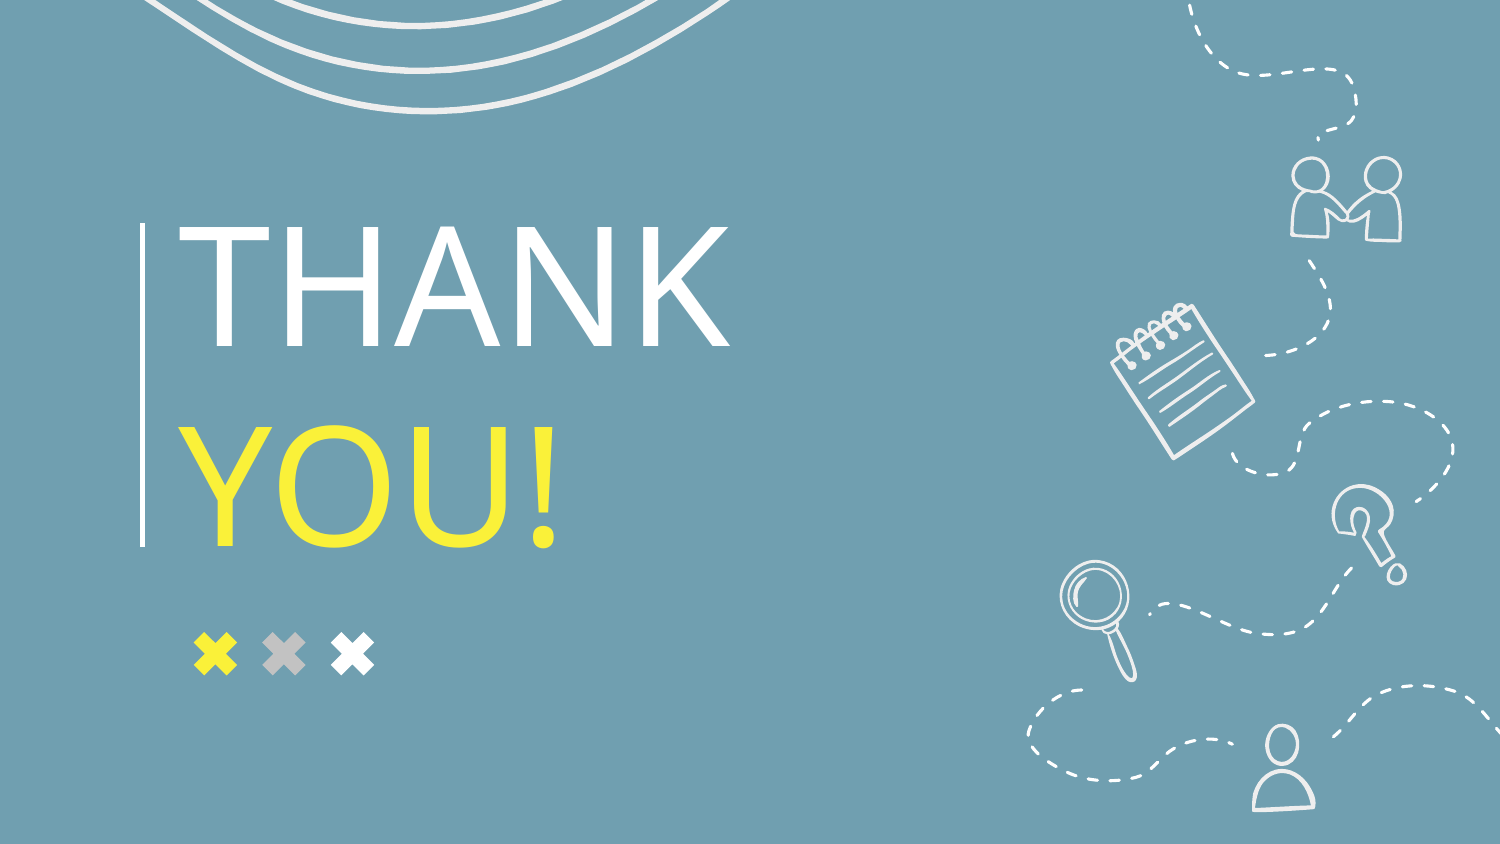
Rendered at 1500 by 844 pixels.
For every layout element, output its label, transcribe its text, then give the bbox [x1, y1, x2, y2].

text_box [183, 621, 385, 686]
title THANK YOU! [163, 209, 1089, 551]
